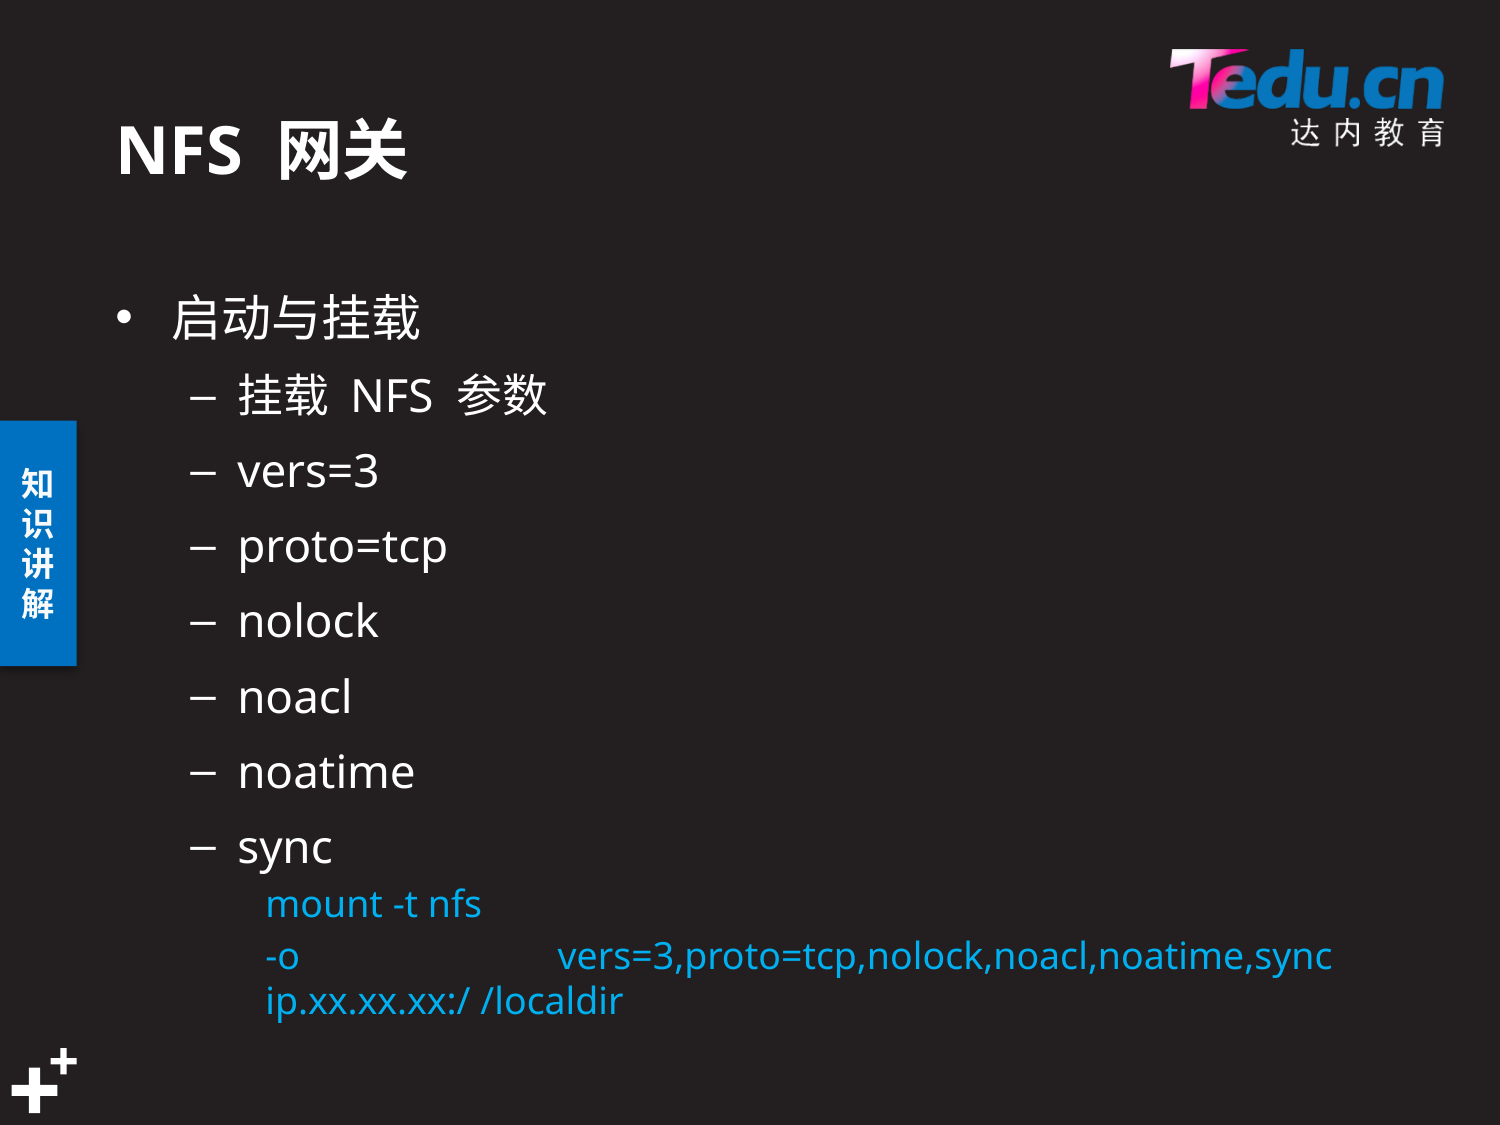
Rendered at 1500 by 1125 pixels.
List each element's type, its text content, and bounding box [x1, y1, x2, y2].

list 启动与挂载 挂载 NFS 参数 vers=3 proto=tcp nolock noacl noatime sync mount -t nfs -o vers=3,proto=tcp,nolock,noacl,noatime,sync ip.xx.xx.xx:/ /localdir [100, 267, 1349, 1054]
title NFS 网关 [100, 89, 1211, 207]
picture [1157, 35, 1459, 162]
